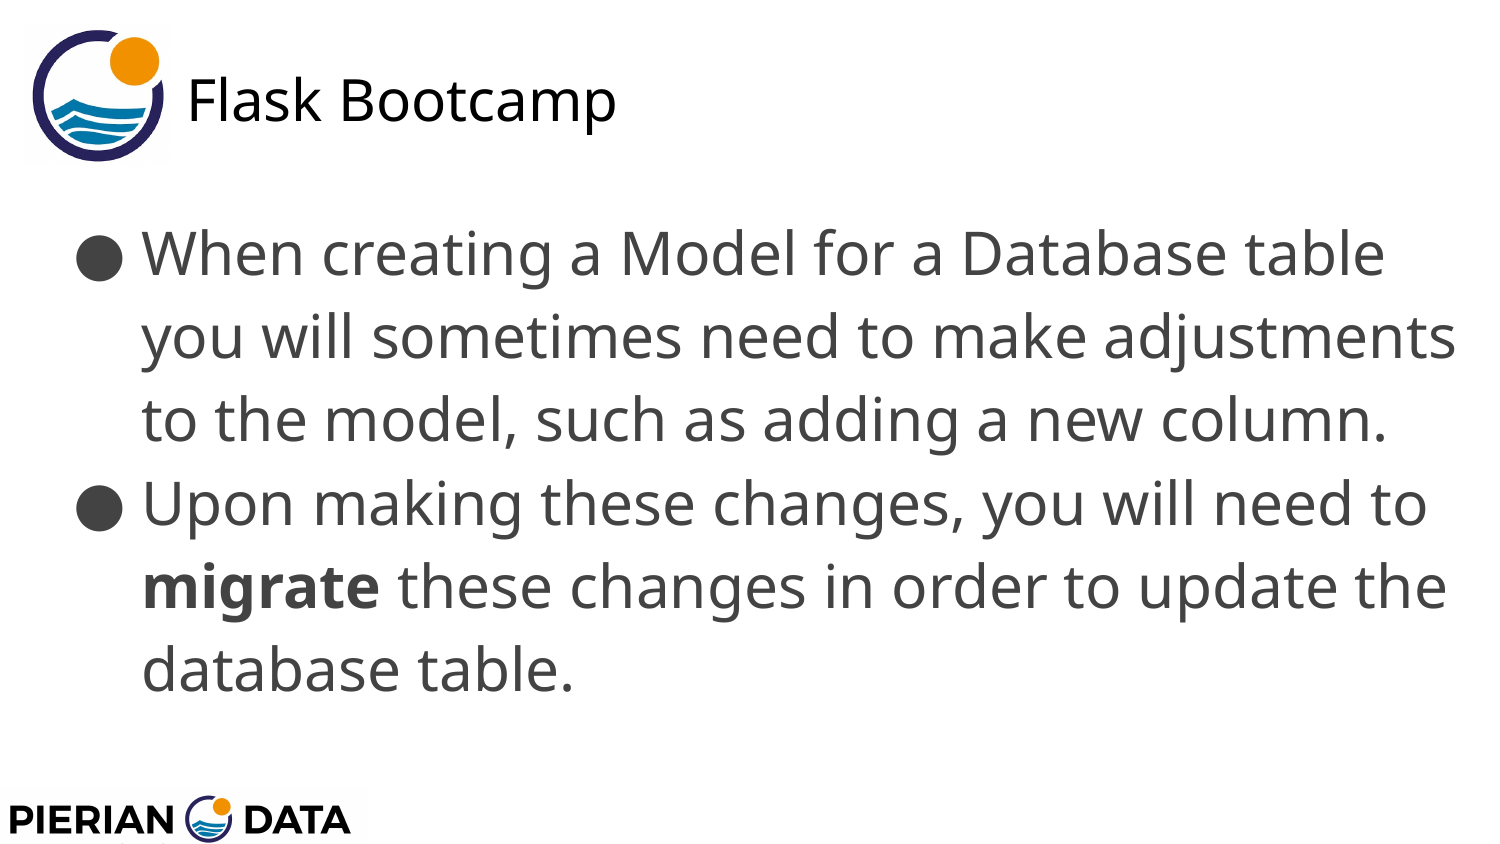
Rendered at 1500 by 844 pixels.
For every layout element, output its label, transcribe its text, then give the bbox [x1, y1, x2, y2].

title Flask Bootcamp [176, 48, 1449, 143]
picture [0, 787, 368, 844]
list When creating a Model for a Database table you will sometimes need to make adjustments to the model, such as adding a new column. Upon making these changes, you will need to migrate these changes in order to update the database table. [51, 189, 1496, 750]
picture [24, 24, 172, 167]
